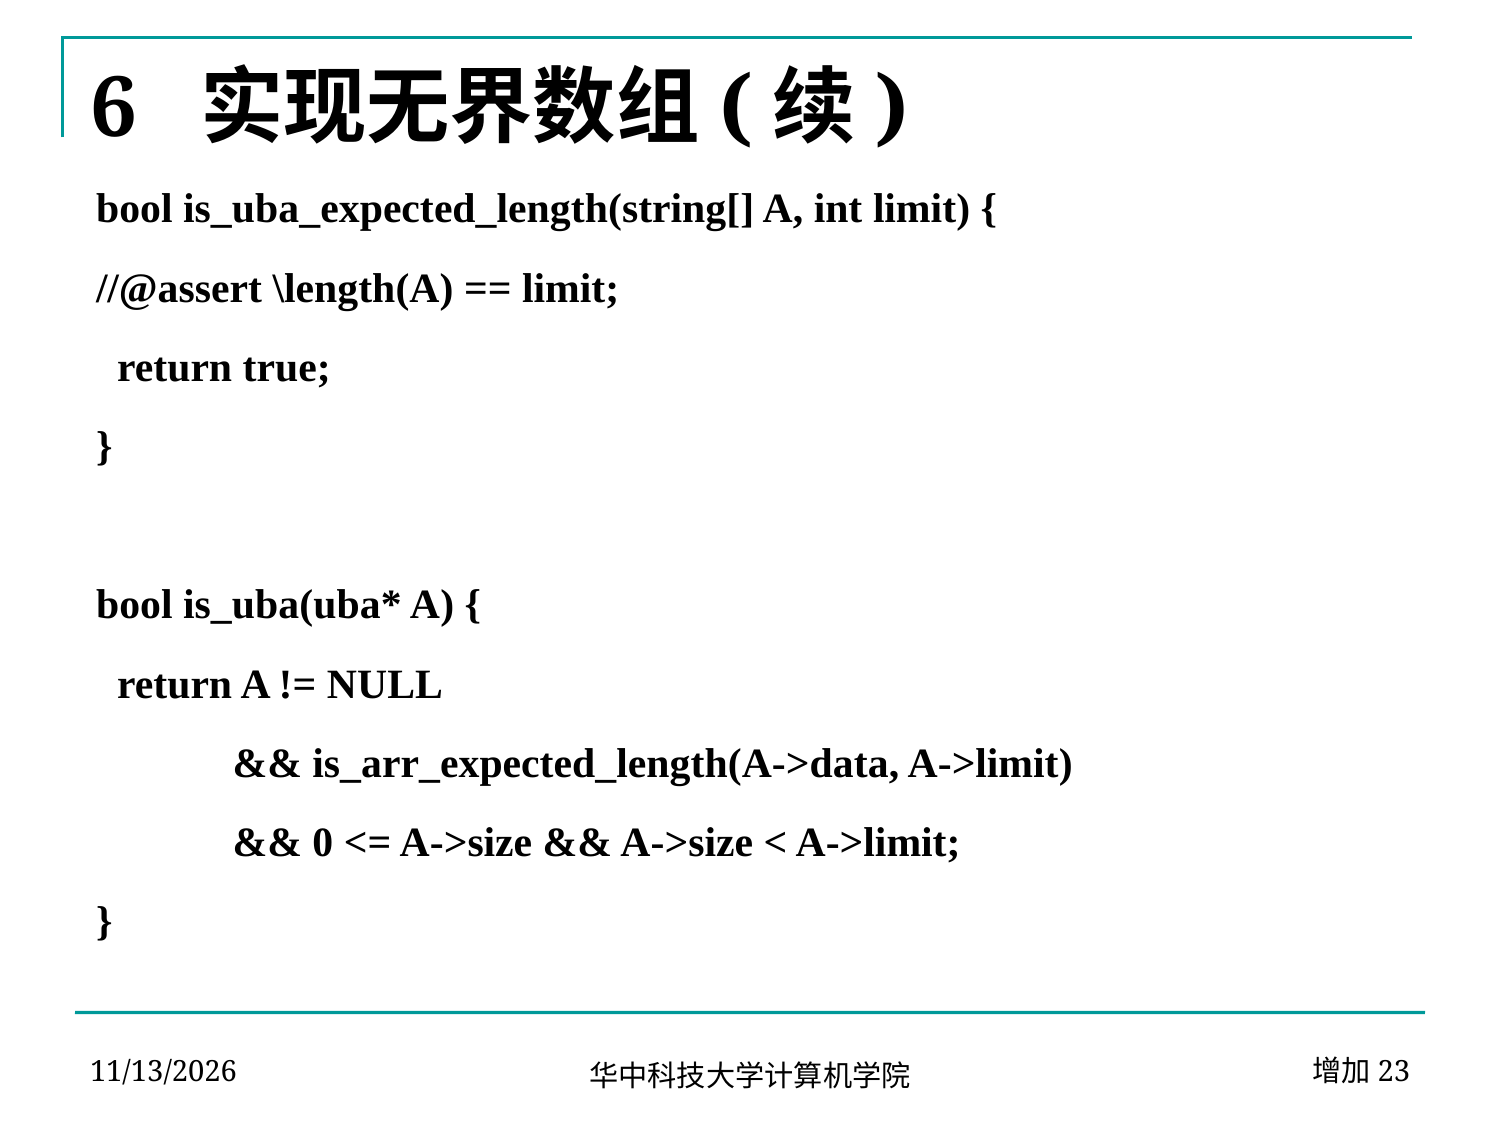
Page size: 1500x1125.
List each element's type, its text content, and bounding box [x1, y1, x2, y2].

title 6 实现无界数组(续) [75, 45, 1425, 175]
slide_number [75, 1024, 425, 1100]
text_box bool is_uba_expected_length(string[] A, int limit) { //@assert \length(A) == limit; return true; } bool is_uba(uba* A) { return A != NULL && is_arr_expected_length(A->data, A->limit) && 0 <= A->size && A->size < A->limit; } [81, 173, 1419, 952]
slide_number 增加23 [1074, 1024, 1425, 1100]
footer 华中科技大学计算机学院 [512, 1025, 988, 1100]
